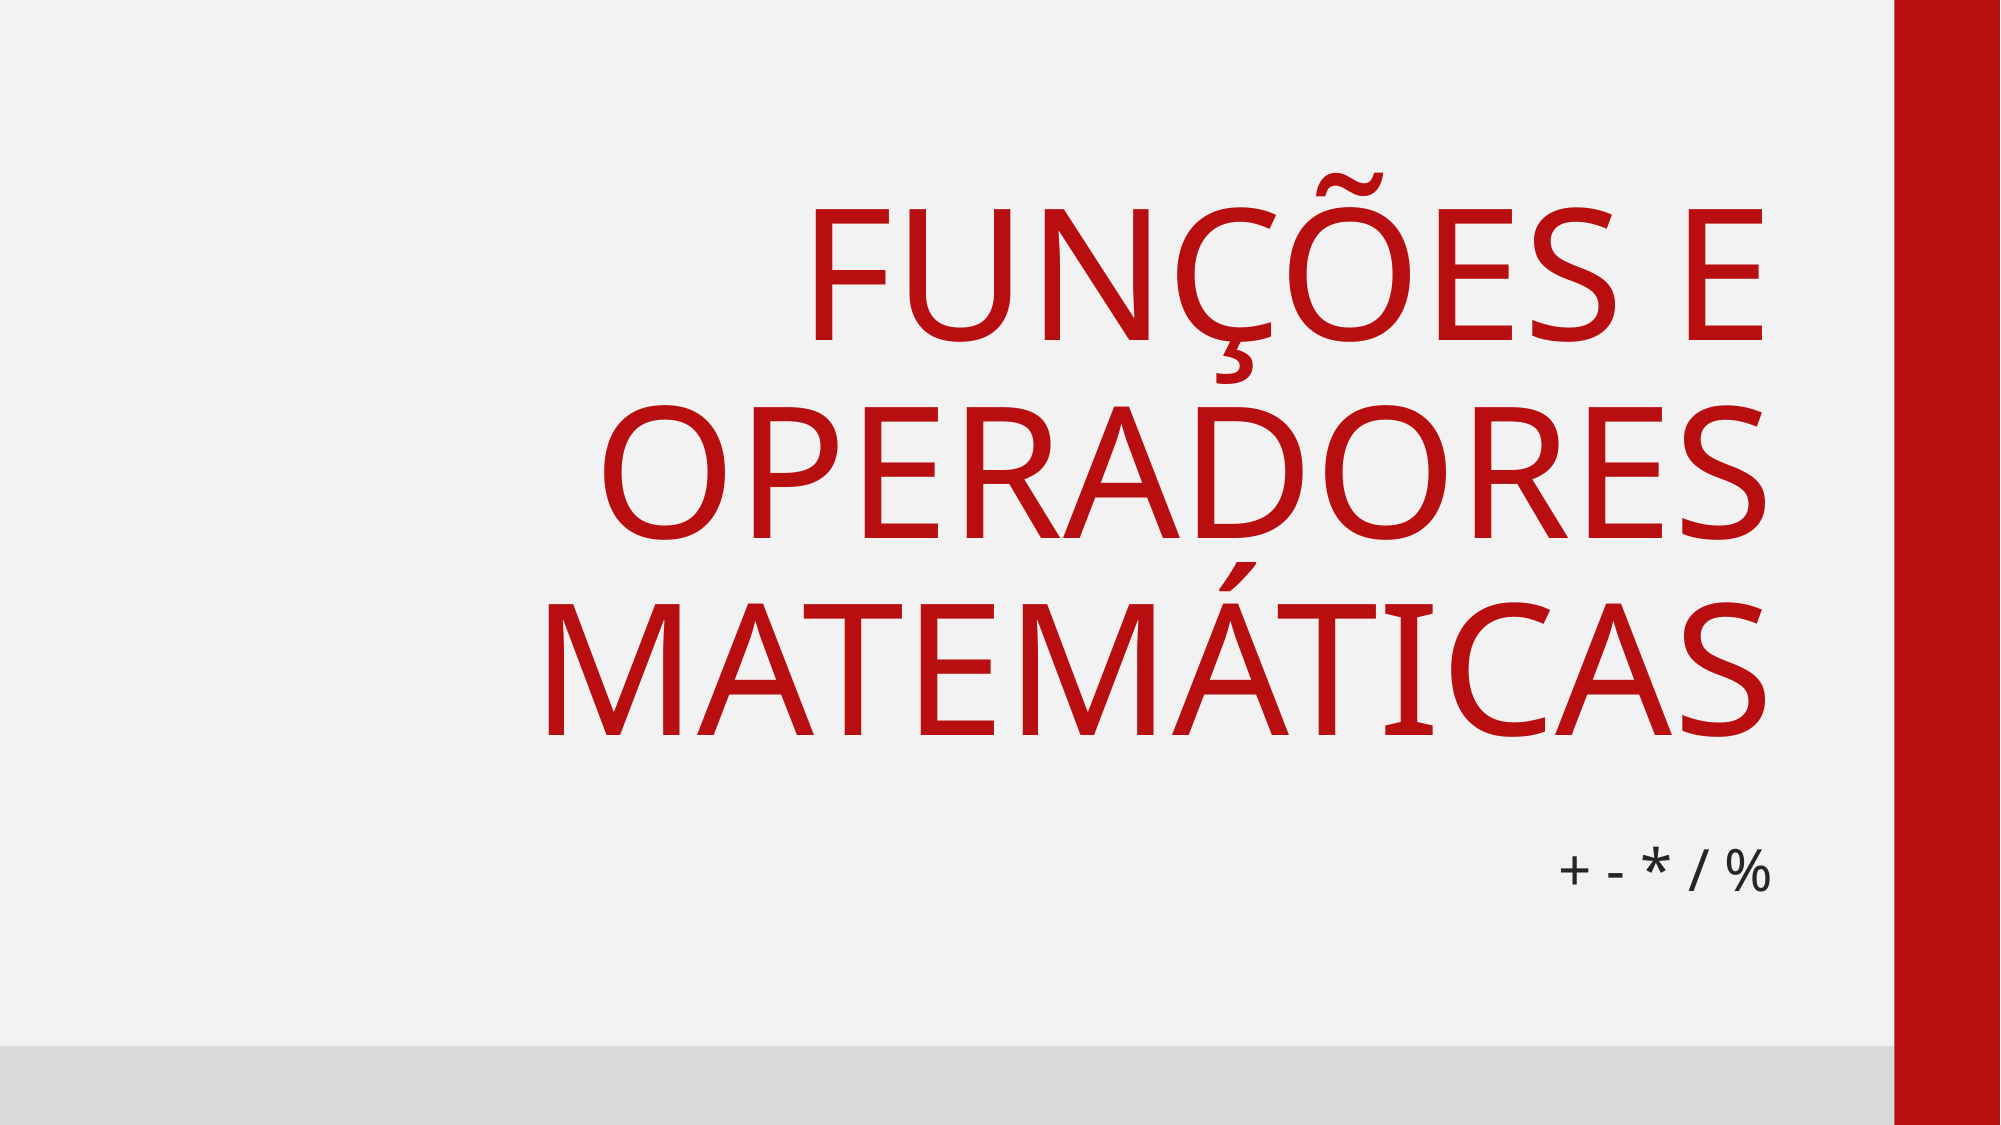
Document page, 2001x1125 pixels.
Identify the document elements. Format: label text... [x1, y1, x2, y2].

title Funções e operadores matemáticas [157, 161, 1789, 783]
text_box [0, 0, 1895, 1045]
text_box [0, 1045, 1895, 1125]
text_box [1895, 0, 2000, 1125]
subtitle + - * / % [211, 812, 1789, 993]
